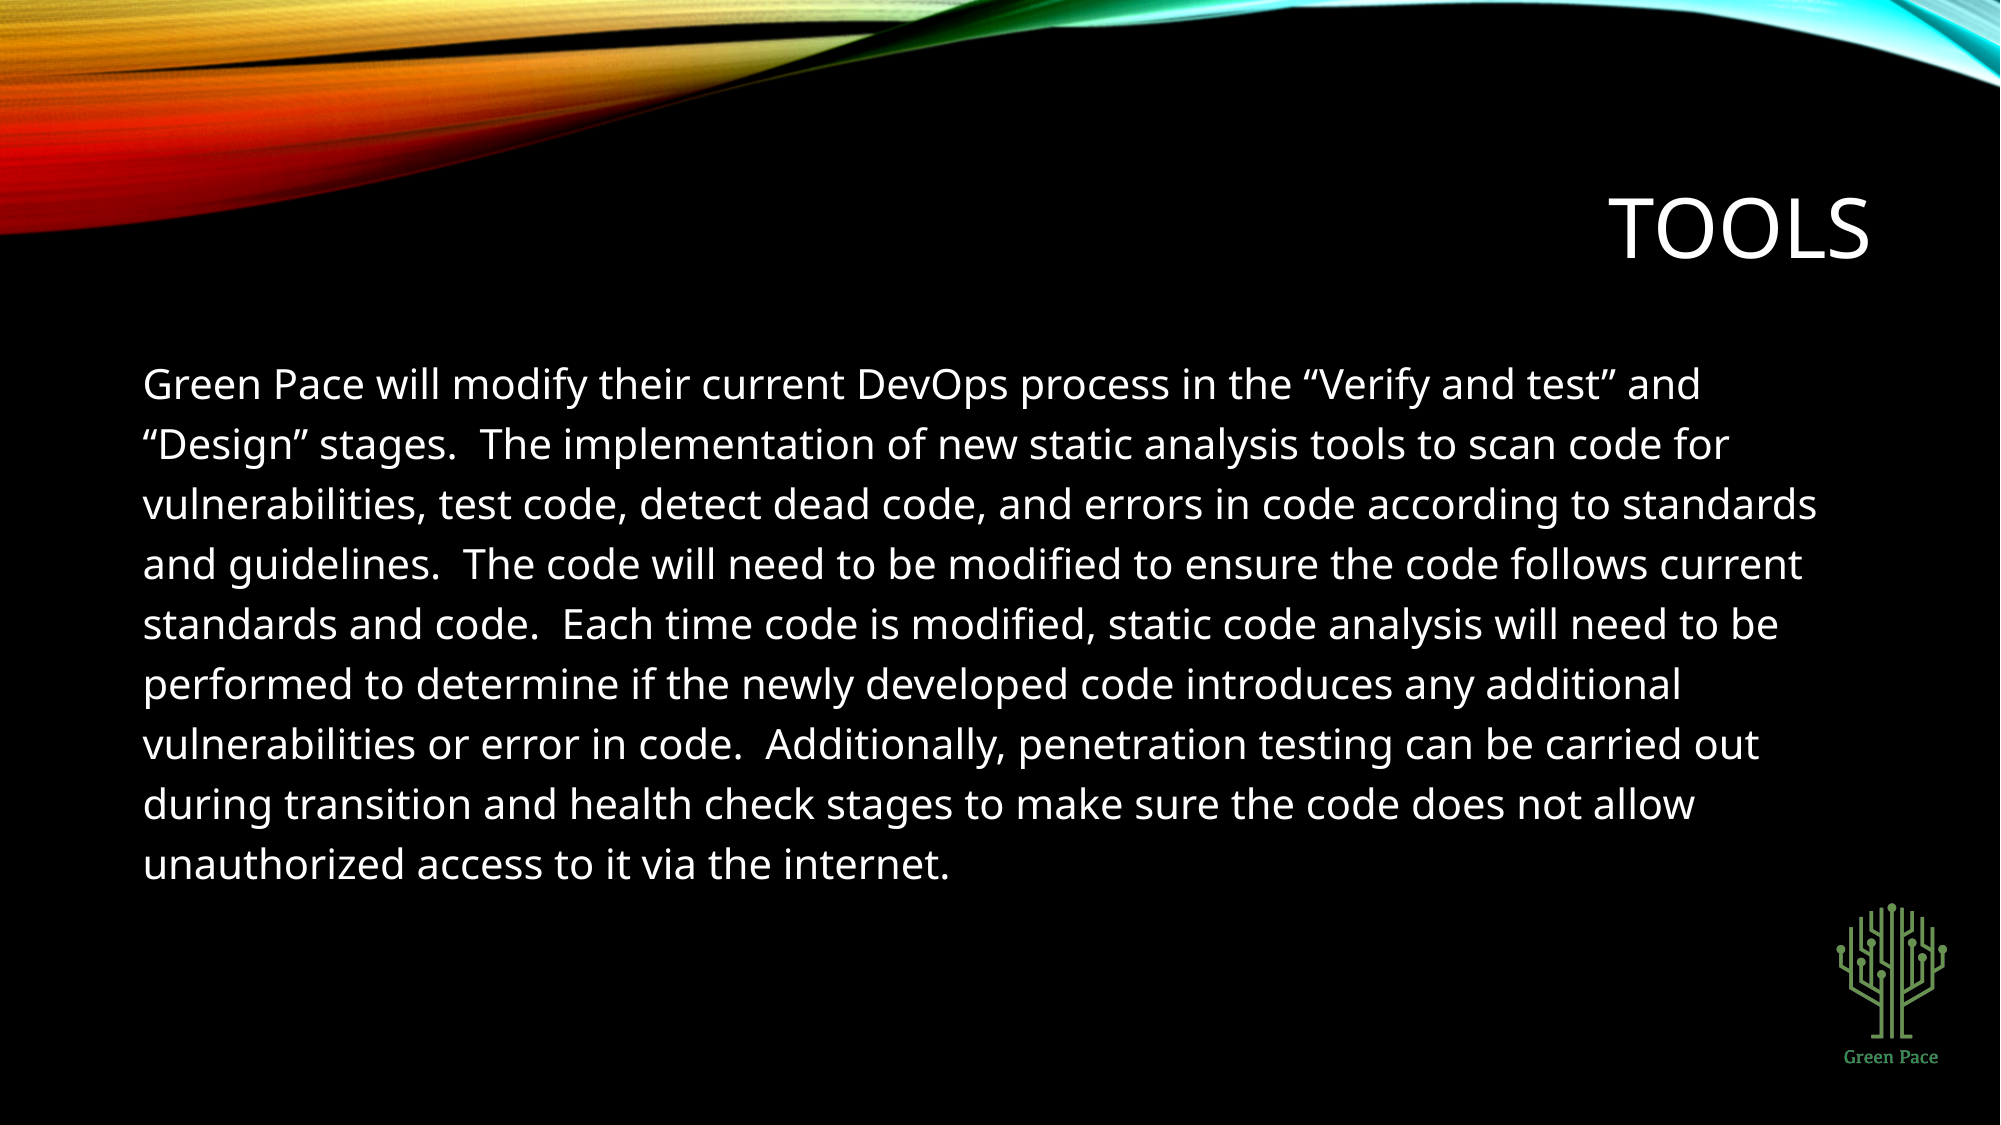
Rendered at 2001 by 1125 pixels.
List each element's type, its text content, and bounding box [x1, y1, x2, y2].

picture [0, 0, 2000, 237]
list Green Pace will modify their current DevOps process in the “Verify and test” and “Design” stages. The implementation of new static analysis tools to scan code for vulnerabilities, test code, detect dead code, and errors in code according to standards and guidelines. The code will need to be modified to ensure the code follows current standards and code. Each time code is modified, static code analysis will need to be performed to determine if the newly developed code introduces any additional vulnerabilities or error in code. Additionally, penetration testing can be carried out during transition and health check stages to make sure the code does not allow unauthorized access to it via the internet. [112, 340, 1888, 949]
picture [1817, 892, 1964, 1082]
title TOOLS [474, 125, 1888, 338]
